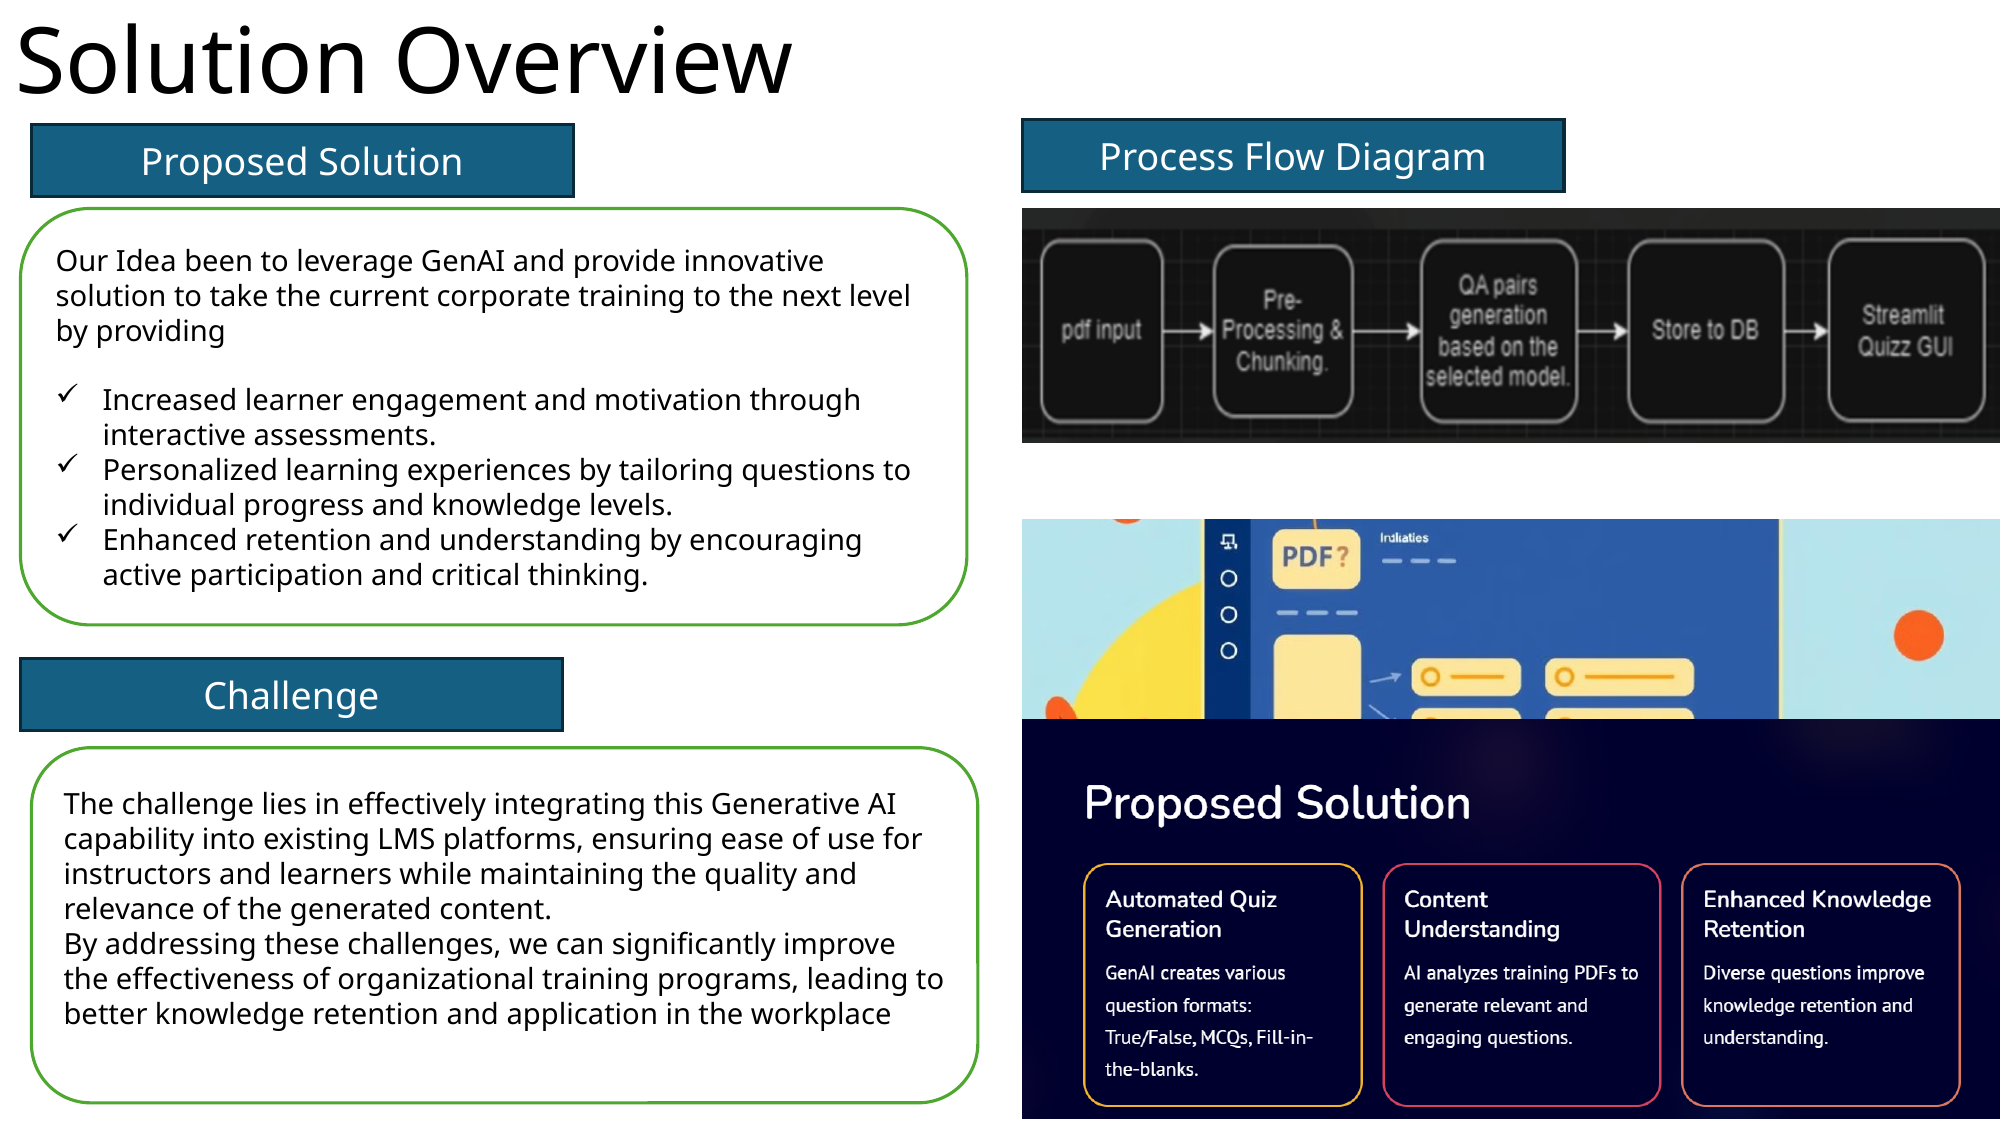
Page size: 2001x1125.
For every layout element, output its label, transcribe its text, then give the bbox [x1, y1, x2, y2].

text_box Challenge [19, 657, 564, 732]
text_box The challenge lies in effectively integrating this Generative AI capability into existing LMS platforms, ensuring ease of use for instructors and learners while maintaining the quality and relevance of the generated content. By addressing these challenges, we can significantly improve the effectiveness of organizational training programs, leading to better knowledge retention and application in the workplace [29, 746, 980, 1105]
picture [1021, 519, 2000, 1120]
text_box Our Idea been to leverage GenAI and provide innovative solution to take the current corporate training to the next level by providing Increased learner engagement and motivation through interactive assessments. Personalized learning experiences by tailoring questions to individual progress and knowledge levels. Enhanced retention and understanding by encouraging active participation and critical thinking. [18, 206, 969, 627]
text_box Process Flow Diagram [1021, 118, 1566, 193]
title Solution Overview [0, 0, 946, 127]
picture [1021, 207, 2000, 444]
text_box Proposed Solution [30, 123, 575, 198]
